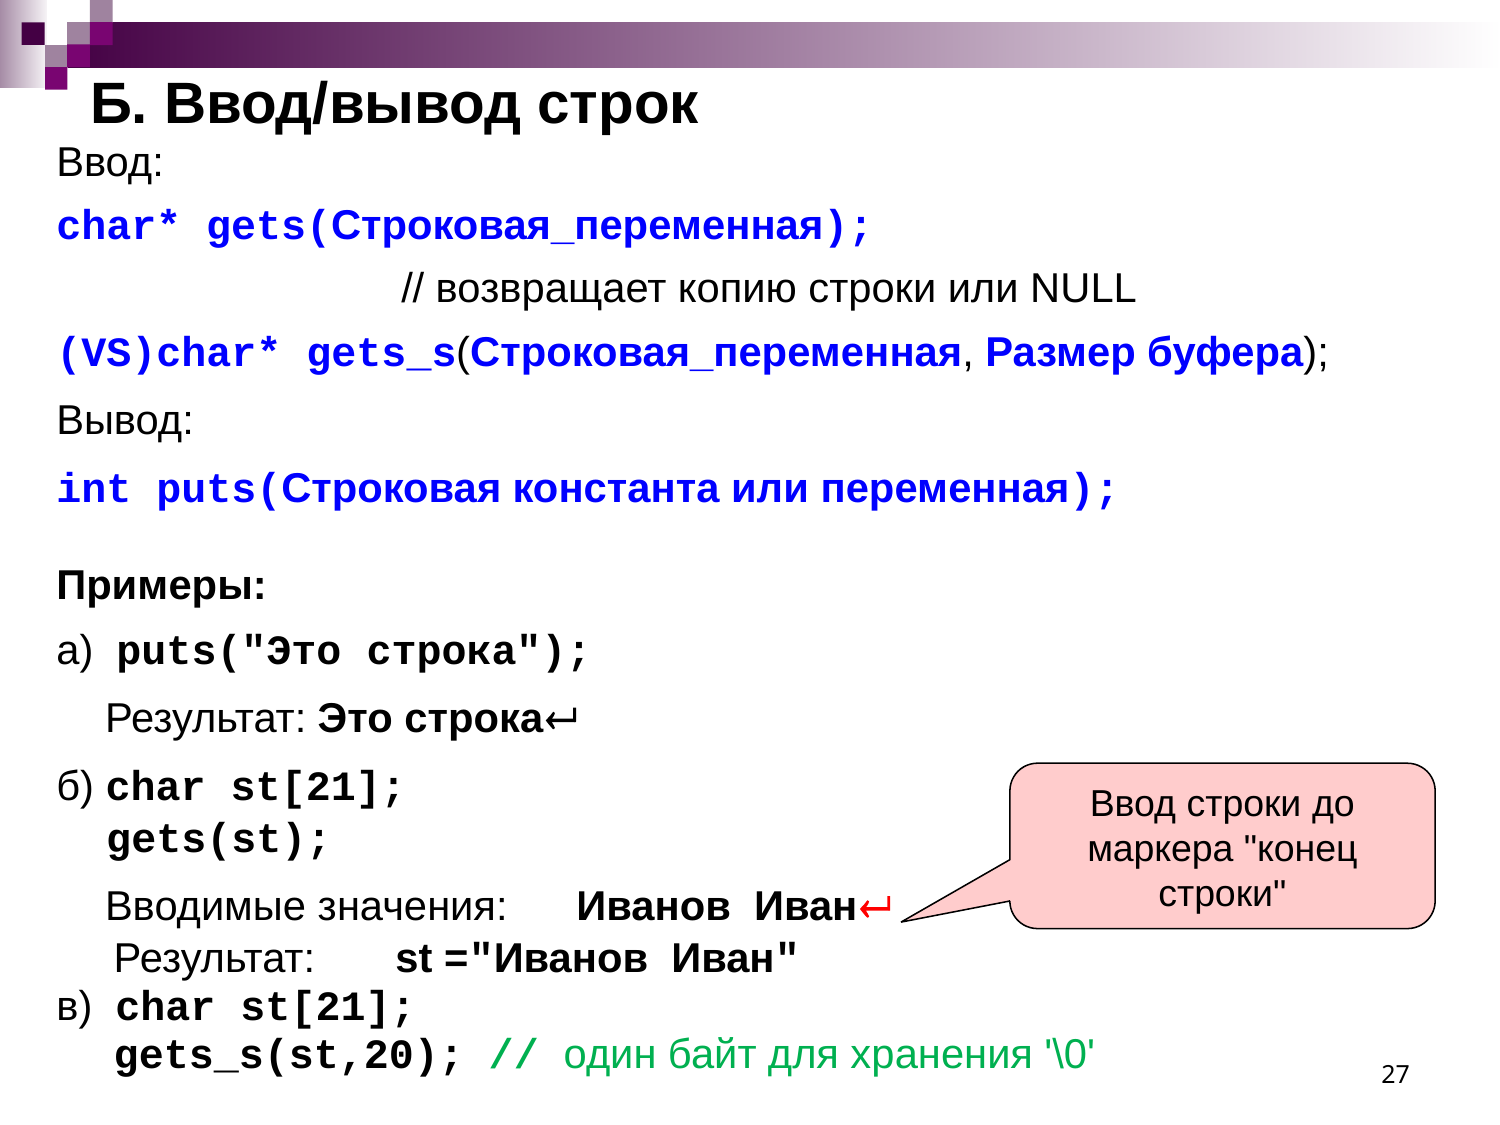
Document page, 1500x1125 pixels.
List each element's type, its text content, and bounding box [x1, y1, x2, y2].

text_box Ввод строки до маркера "конец строки" [901, 763, 1436, 929]
title Б. Ввод/вывод строк [74, 74, 1426, 126]
list Ввод: char* gets(Строковая_переменная); // возвращает копию строки или NULL (VS)char* gets_s(Строковая_переменная, Размер буфера); Вывод: int puts(Строковая константа или переменная); Примеры: а) puts("Это строка"); Результат: Это строка б) char st[21]; gets(st); Вводимые значения: Иванов Иван Результат: st ="Иванов Иван" в) char st[21]; gets_s(st,20); // один байт для хранения '\0' [40, 136, 1436, 1107]
